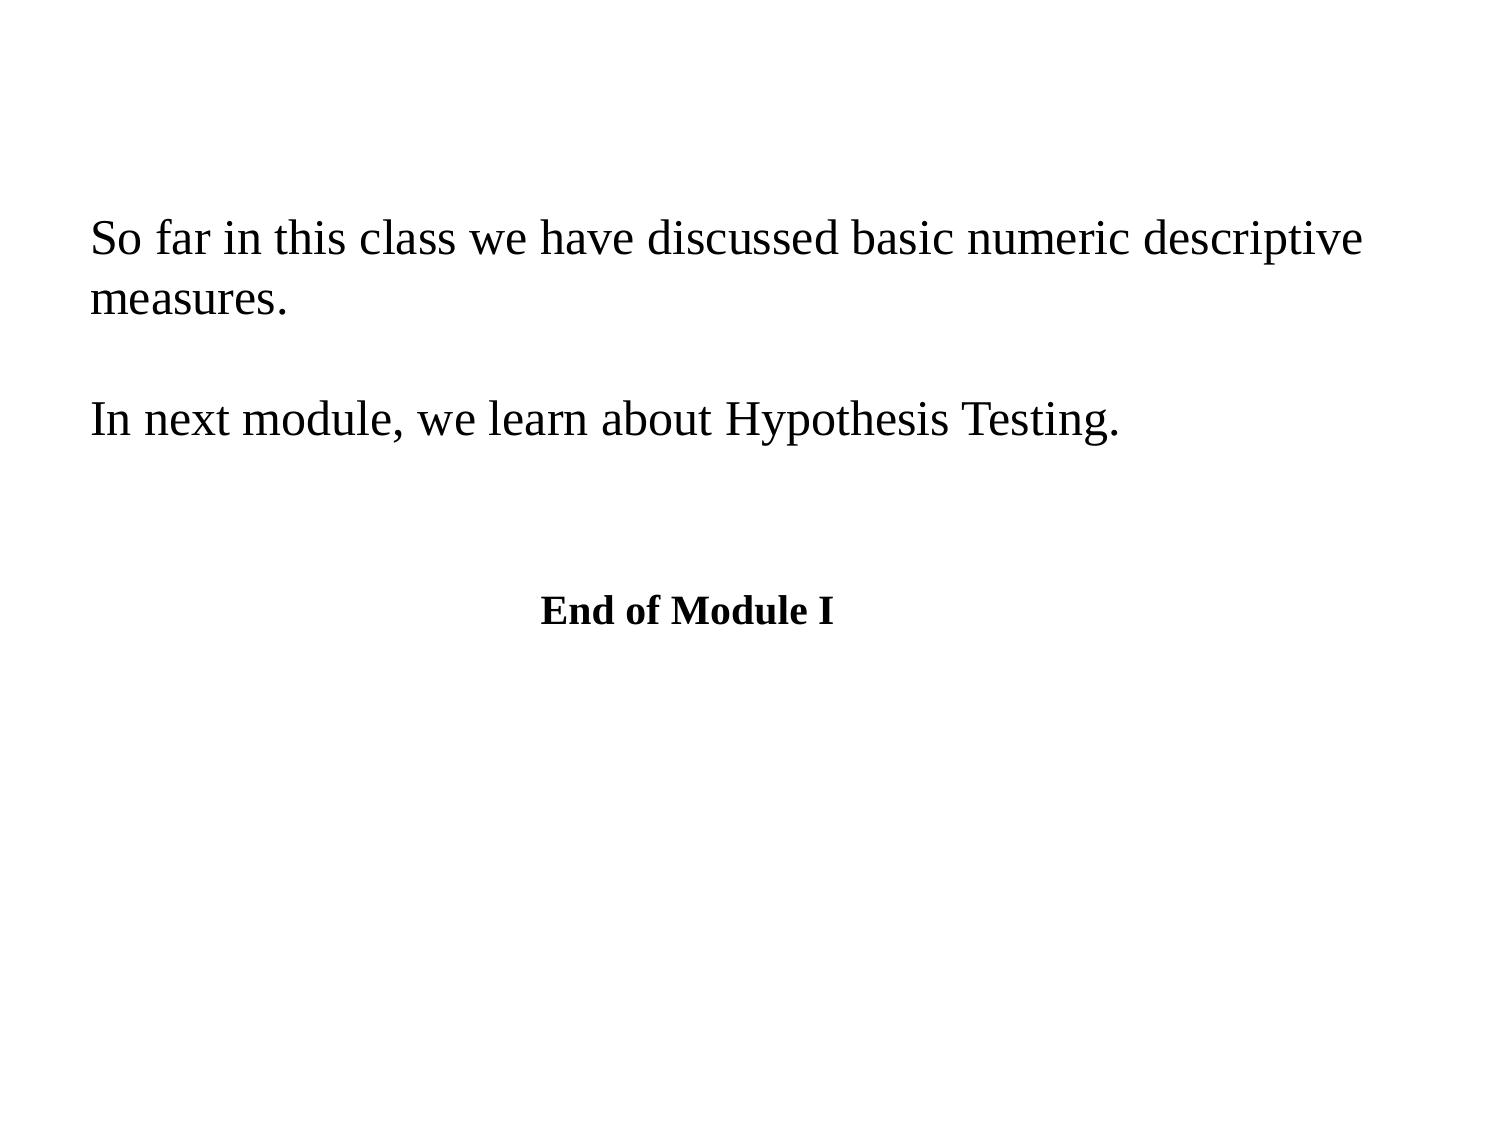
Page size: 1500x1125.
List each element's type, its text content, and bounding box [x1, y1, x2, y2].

text_box End of Module I [112, 575, 1263, 640]
title So far in this class we have discussed basic numeric descriptive measures. In next module, we learn about Hypothesis Testing. [75, 99, 1425, 550]
